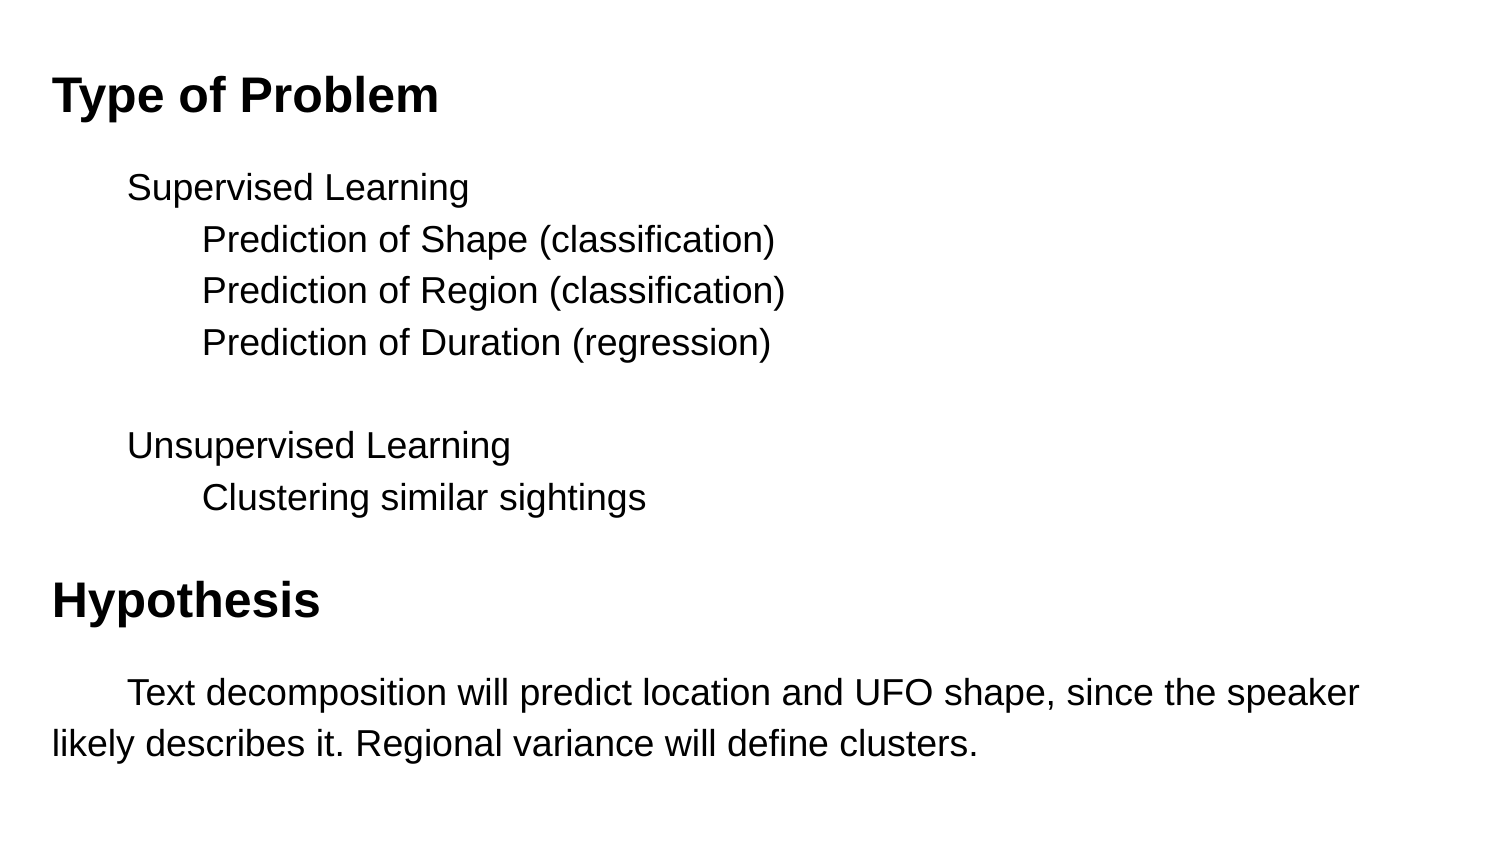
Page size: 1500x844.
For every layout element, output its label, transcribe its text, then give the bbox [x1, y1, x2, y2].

list Type of Problem Supervised Learning Prediction of Shape (classification) Prediction of Region (classification) Prediction of Duration (regression) Unsupervised Learning Clustering similar sightings Hypothesis Text decomposition will predict location and UFO shape, since the speaker likely describes it. Regional variance will define clusters. [36, 38, 1435, 600]
